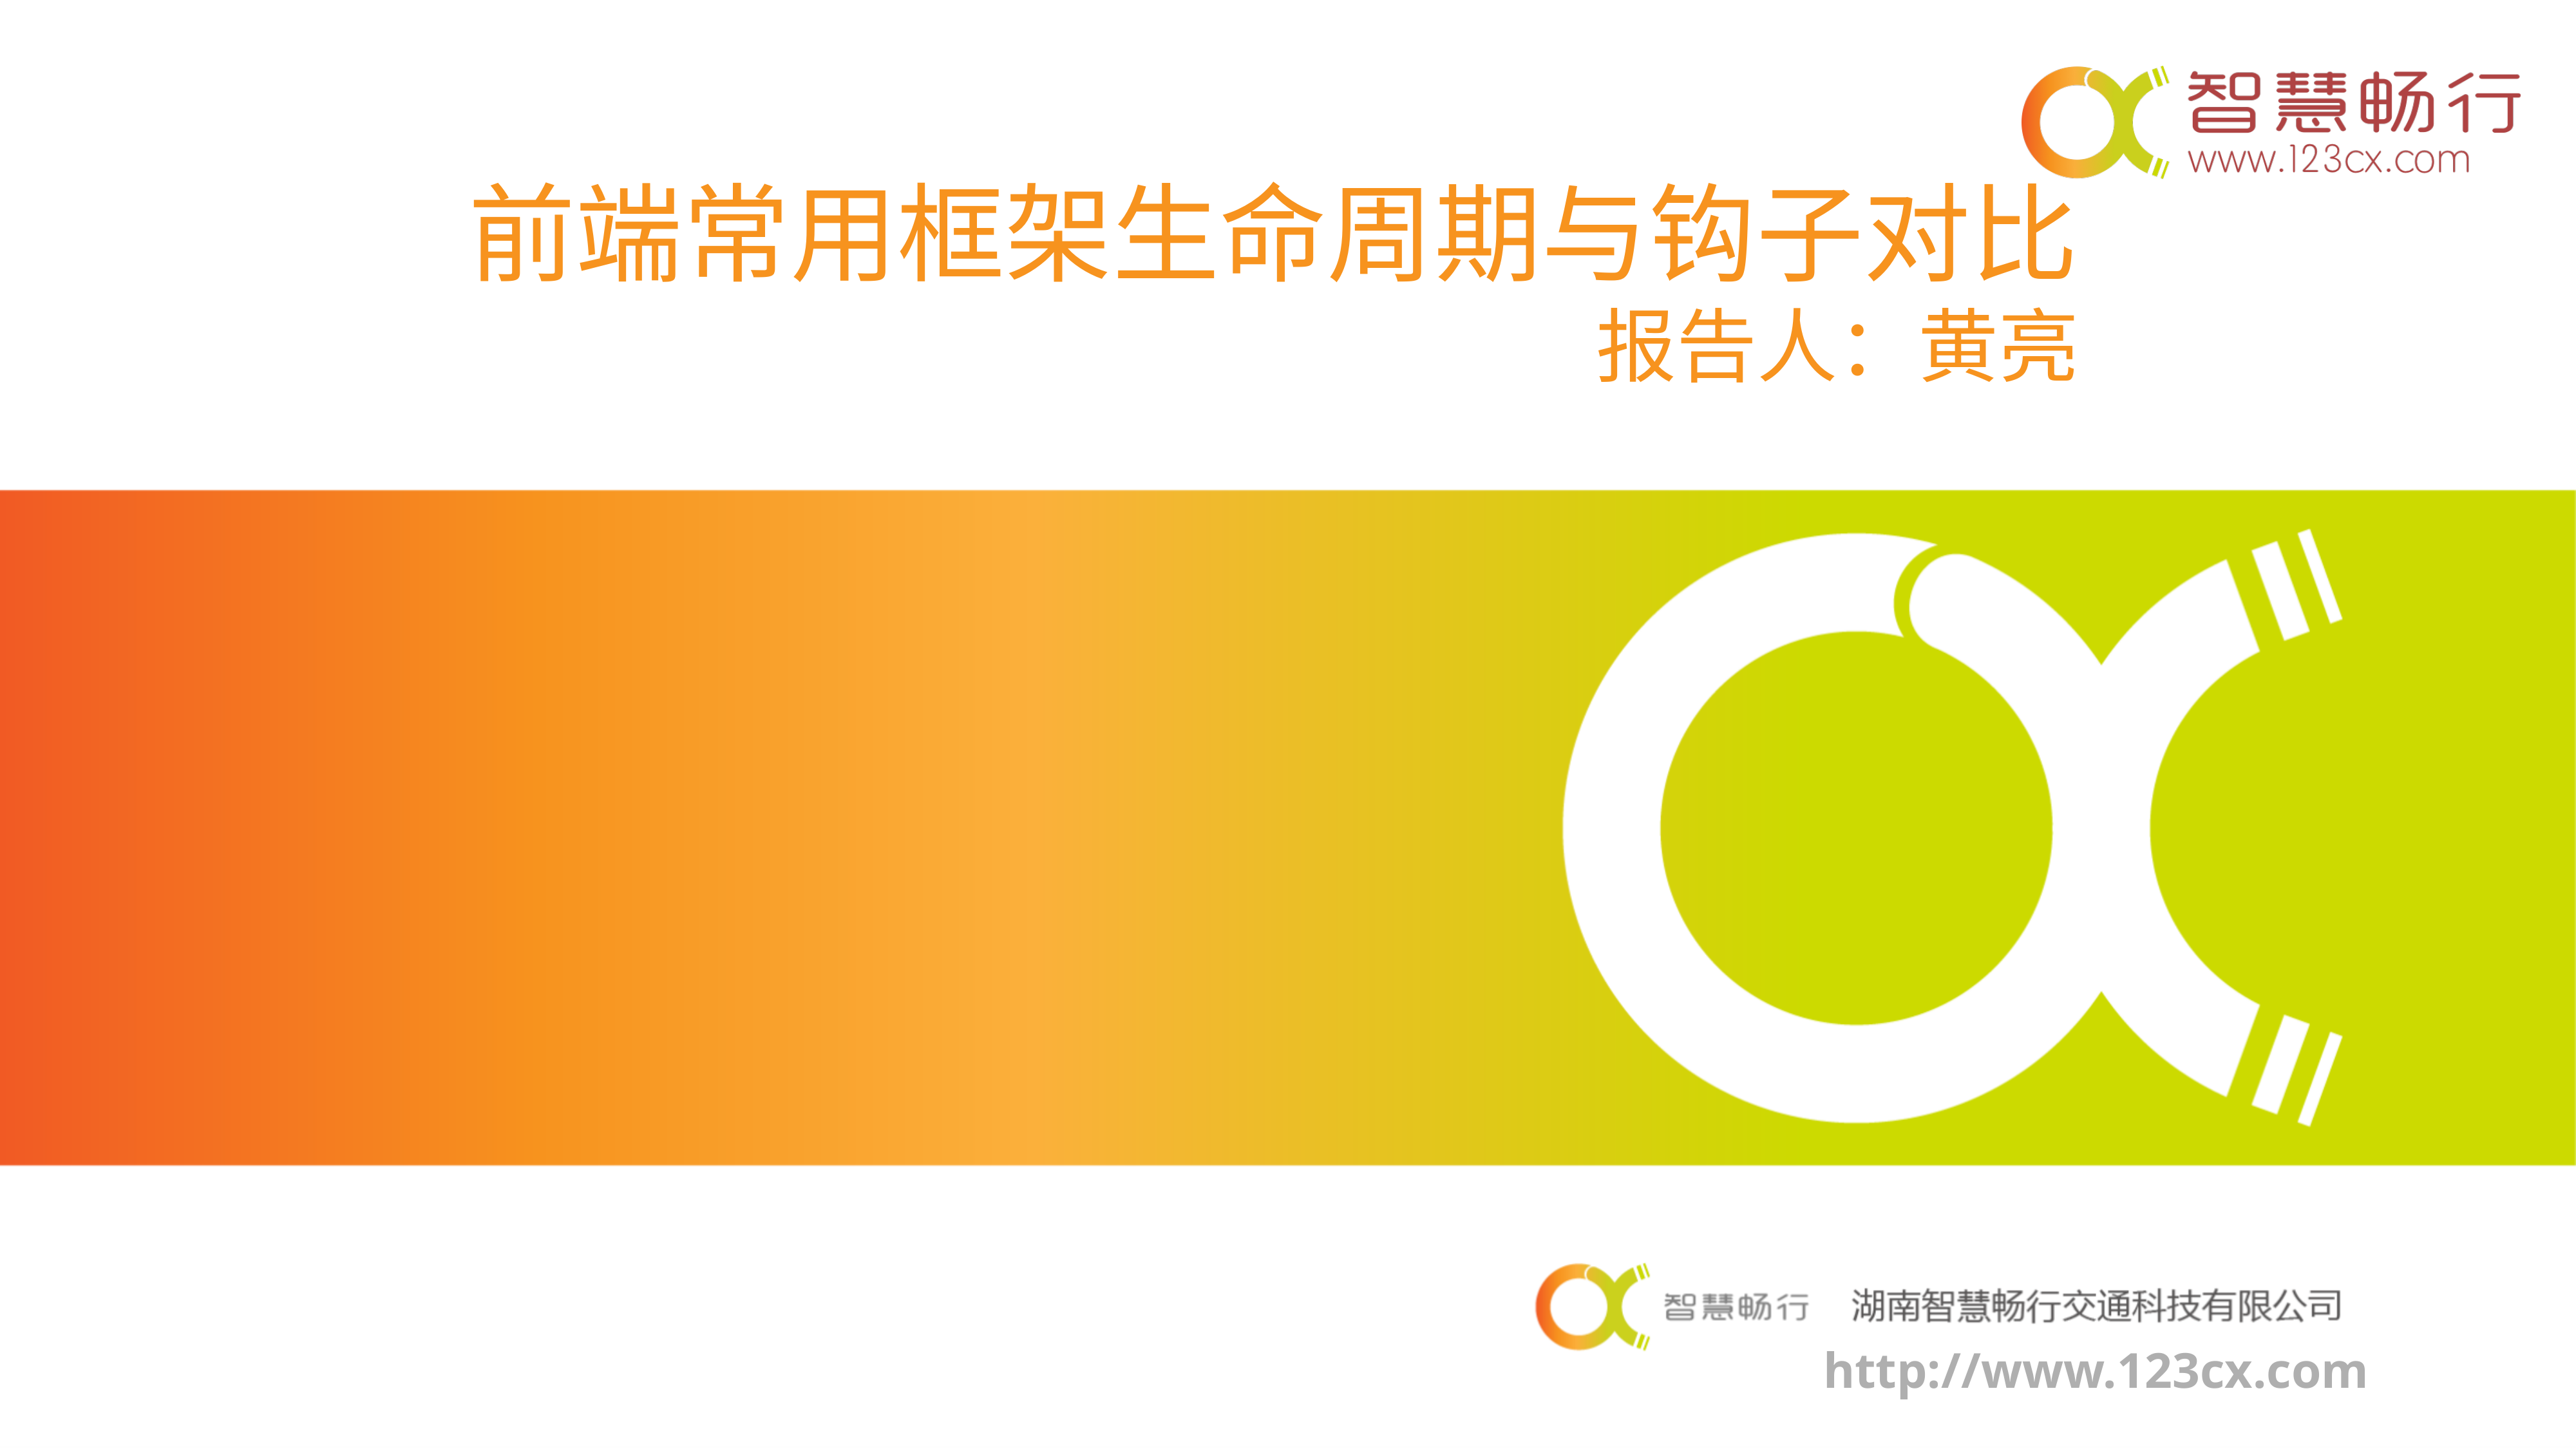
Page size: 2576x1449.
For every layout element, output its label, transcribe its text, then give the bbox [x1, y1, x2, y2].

text_box 前端常用框架生命周期与钩子对比 报告人：黄亮 [462, 160, 2085, 397]
picture [0, 0, 2576, 1449]
text_box http://www.123cx.com [1759, 1334, 2434, 1403]
